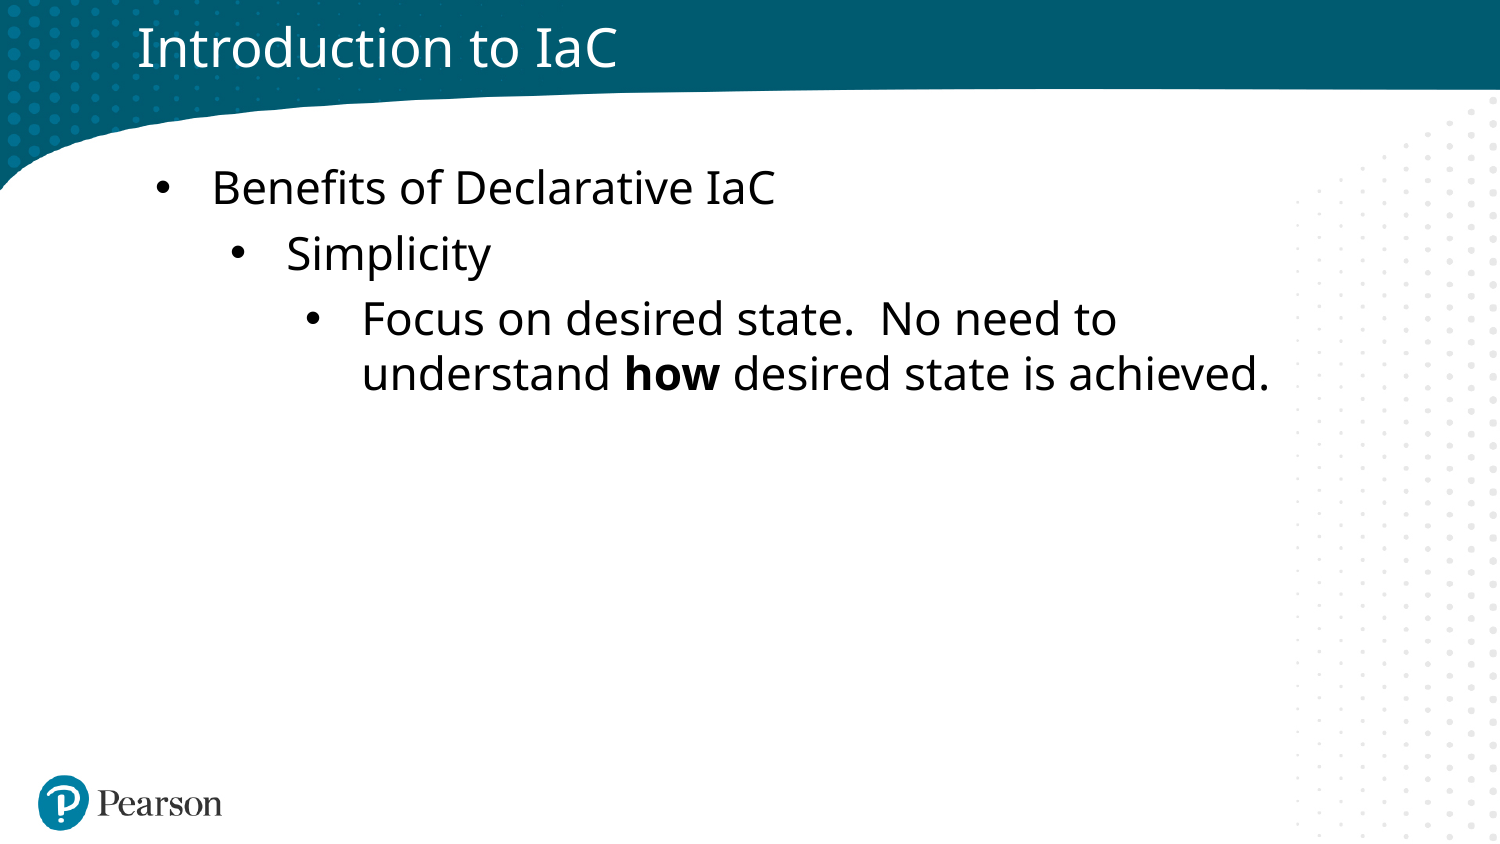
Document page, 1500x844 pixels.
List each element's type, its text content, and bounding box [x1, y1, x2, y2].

picture [0, 90, 1500, 844]
list Benefits of Declarative IaC Simplicity Focus on desired state. No need to understand how desired state is achieved. [147, 151, 1352, 767]
title Introduction to IaC [129, 5, 1369, 99]
